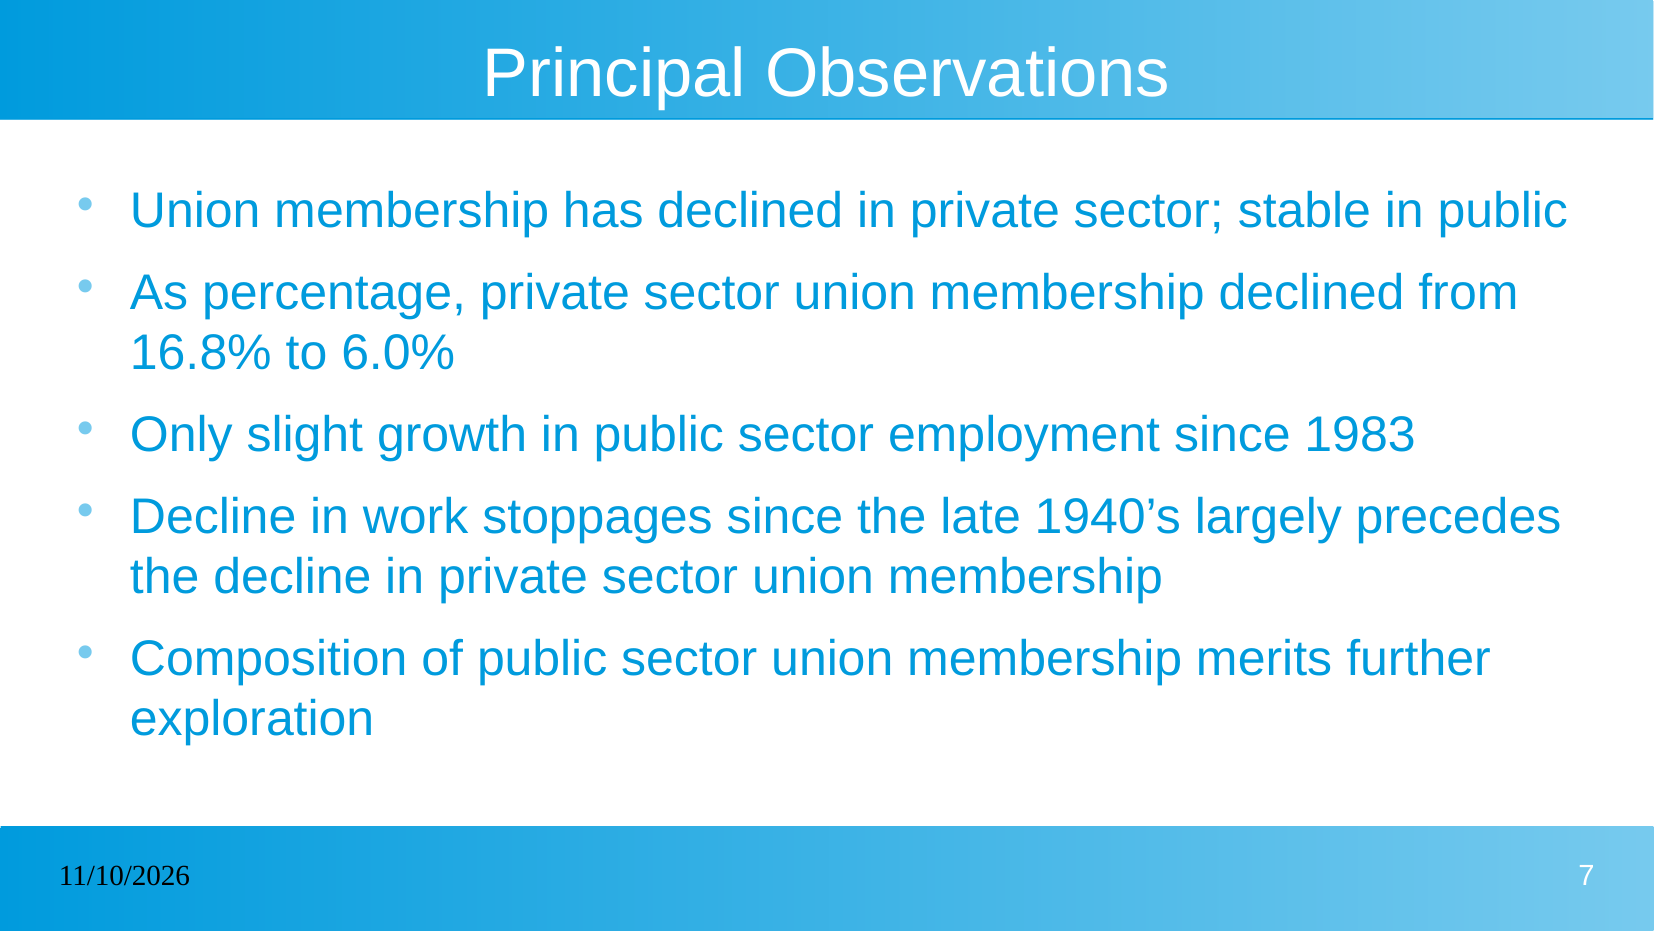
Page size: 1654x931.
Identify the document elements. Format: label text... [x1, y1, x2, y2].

title Principal Observations [59, 29, 1595, 108]
slide_number 7 [1210, 856, 1595, 916]
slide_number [59, 856, 443, 916]
list Union membership has declined in private sector; stable in public As percentage, private sector union membership declined from 16.8% to 6.0% Only slight growth in public sector employment since 1983 Decline in work stoppages since the late 1940’s largely precedes the decline in private sector union membership Composition of public sector union membership merits further exploration [59, 177, 1595, 768]
